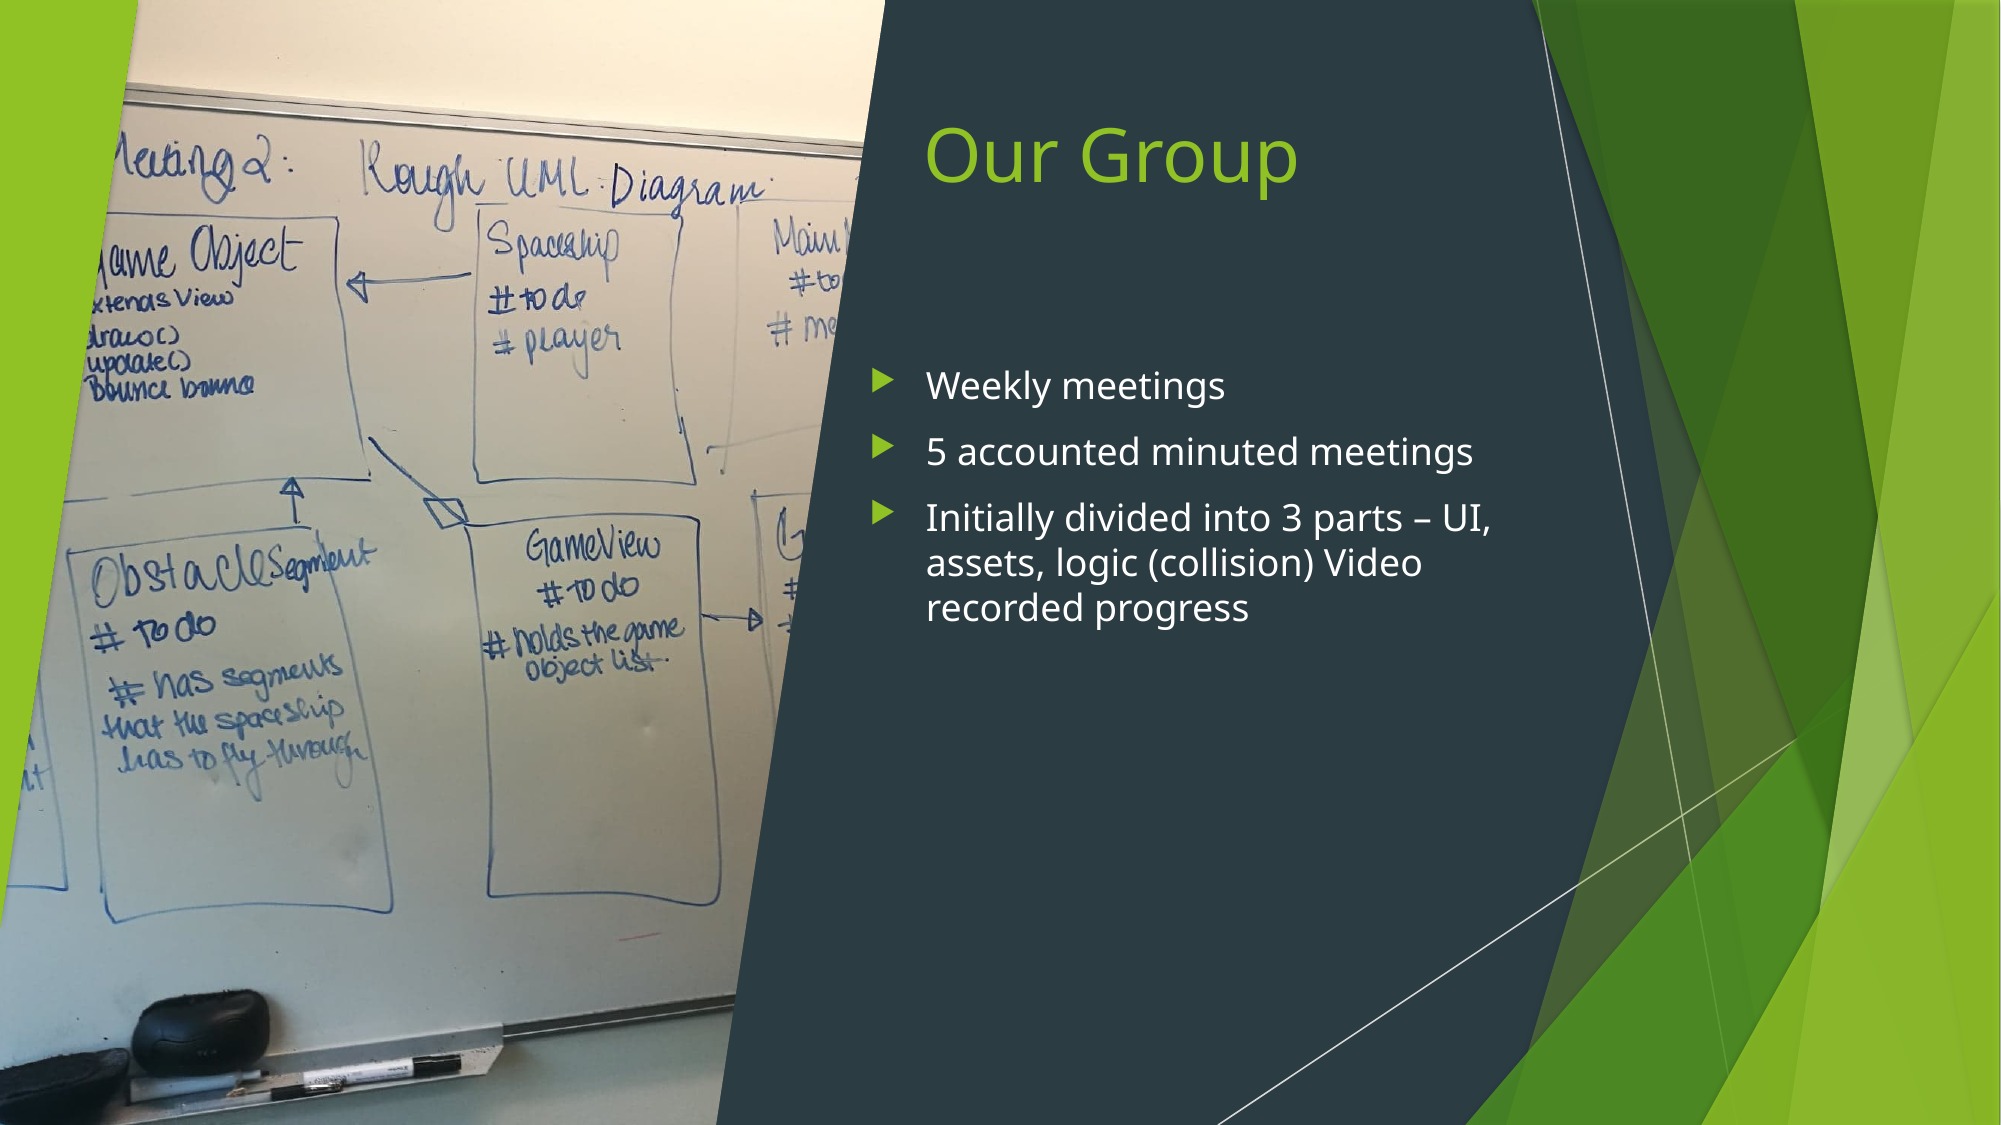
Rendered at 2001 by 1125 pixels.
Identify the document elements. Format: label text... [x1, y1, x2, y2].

title Our Group [908, 99, 1522, 317]
picture [0, 0, 886, 1125]
list Weekly meetings 5 accounted minuted meetings Initially divided into 3 parts – UI, assets, logic (collision) Video recorded progress [890, 354, 1522, 992]
